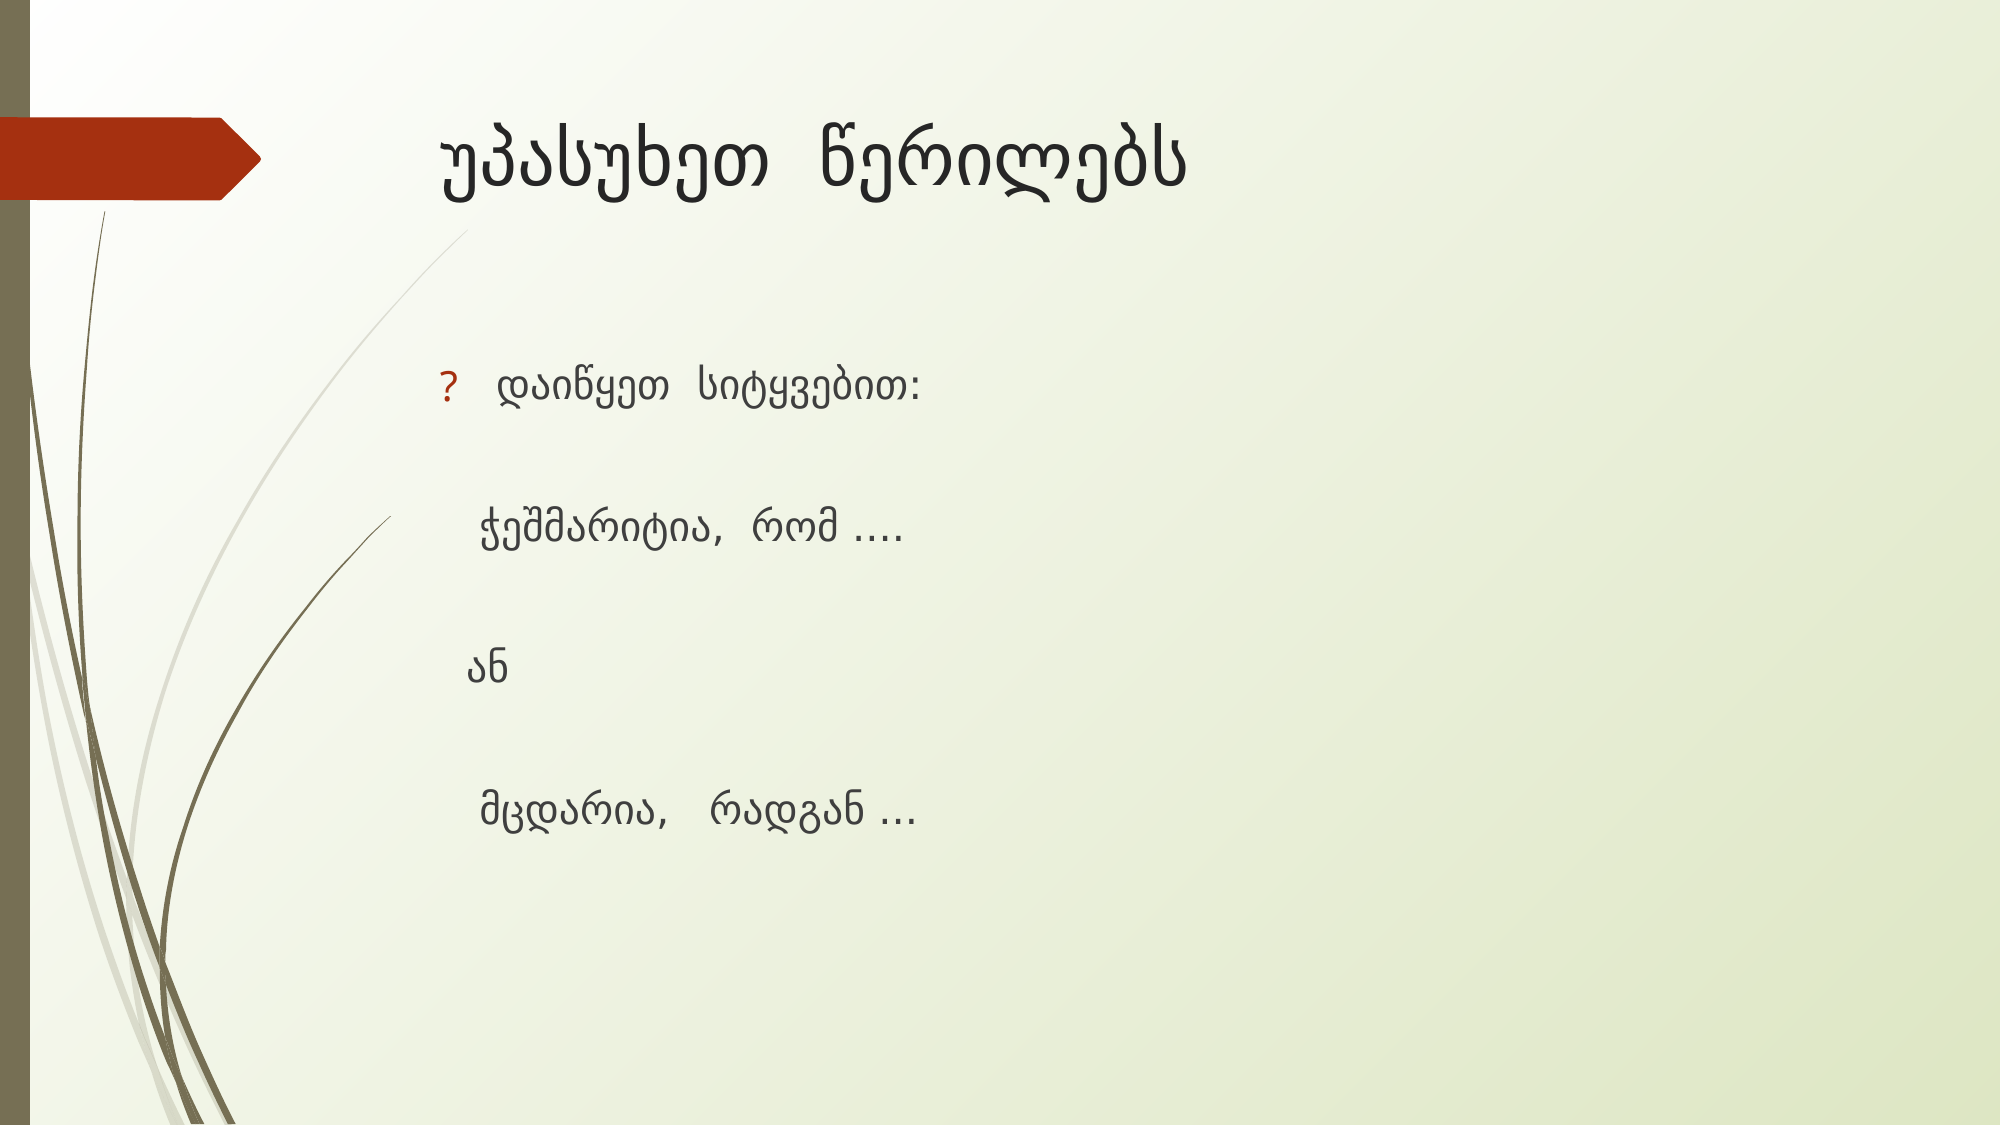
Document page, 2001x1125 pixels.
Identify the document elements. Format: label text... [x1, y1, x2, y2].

title უპასუხეთ წერილებს [425, 102, 1888, 313]
list დაიწყეთ სიტყვებით: ჭეშმარიტია, რომ .... ან მცდარია, რადგან ... [424, 350, 1888, 970]
